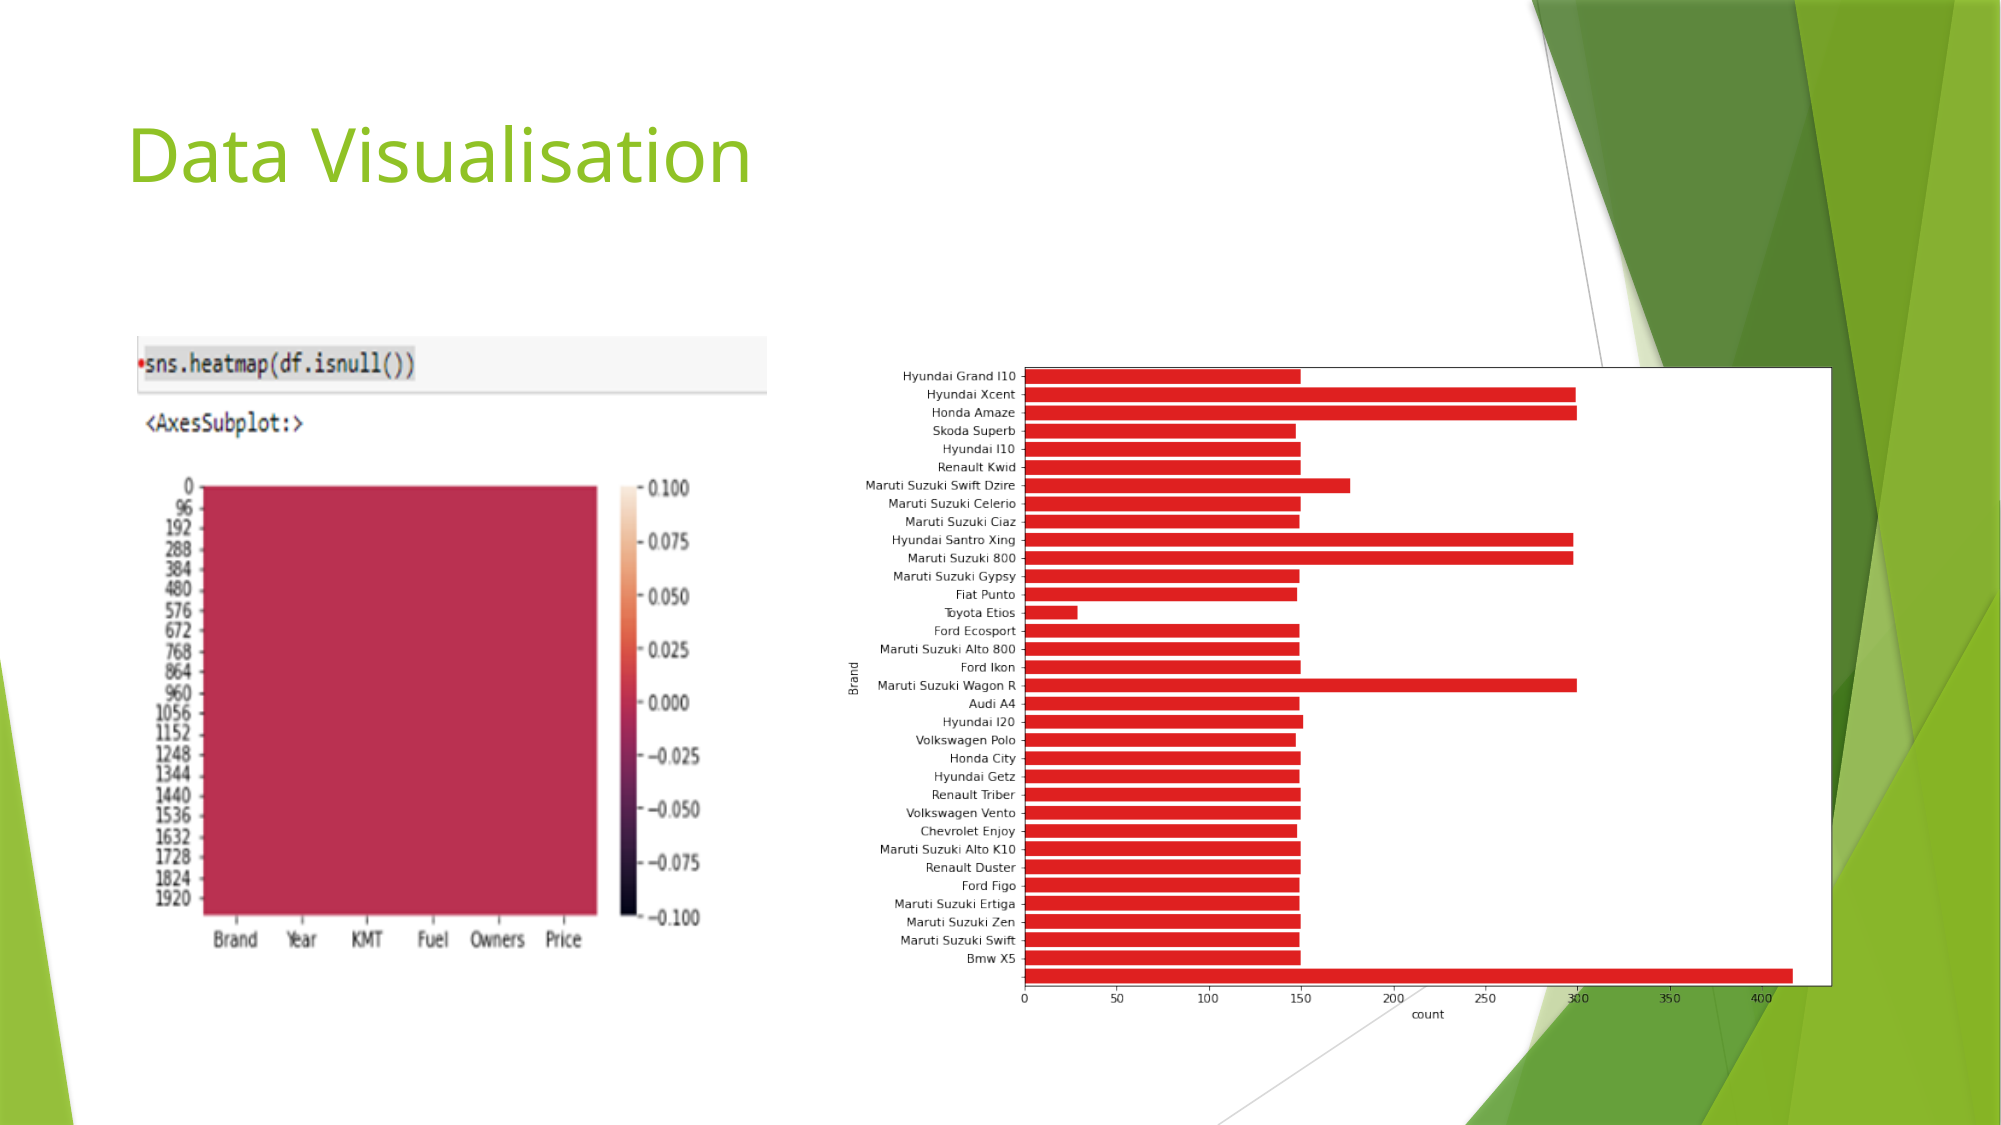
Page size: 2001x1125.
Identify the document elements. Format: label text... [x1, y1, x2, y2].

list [136, 335, 767, 964]
picture [839, 359, 1840, 1029]
title Data Visualisation [111, 99, 1522, 317]
